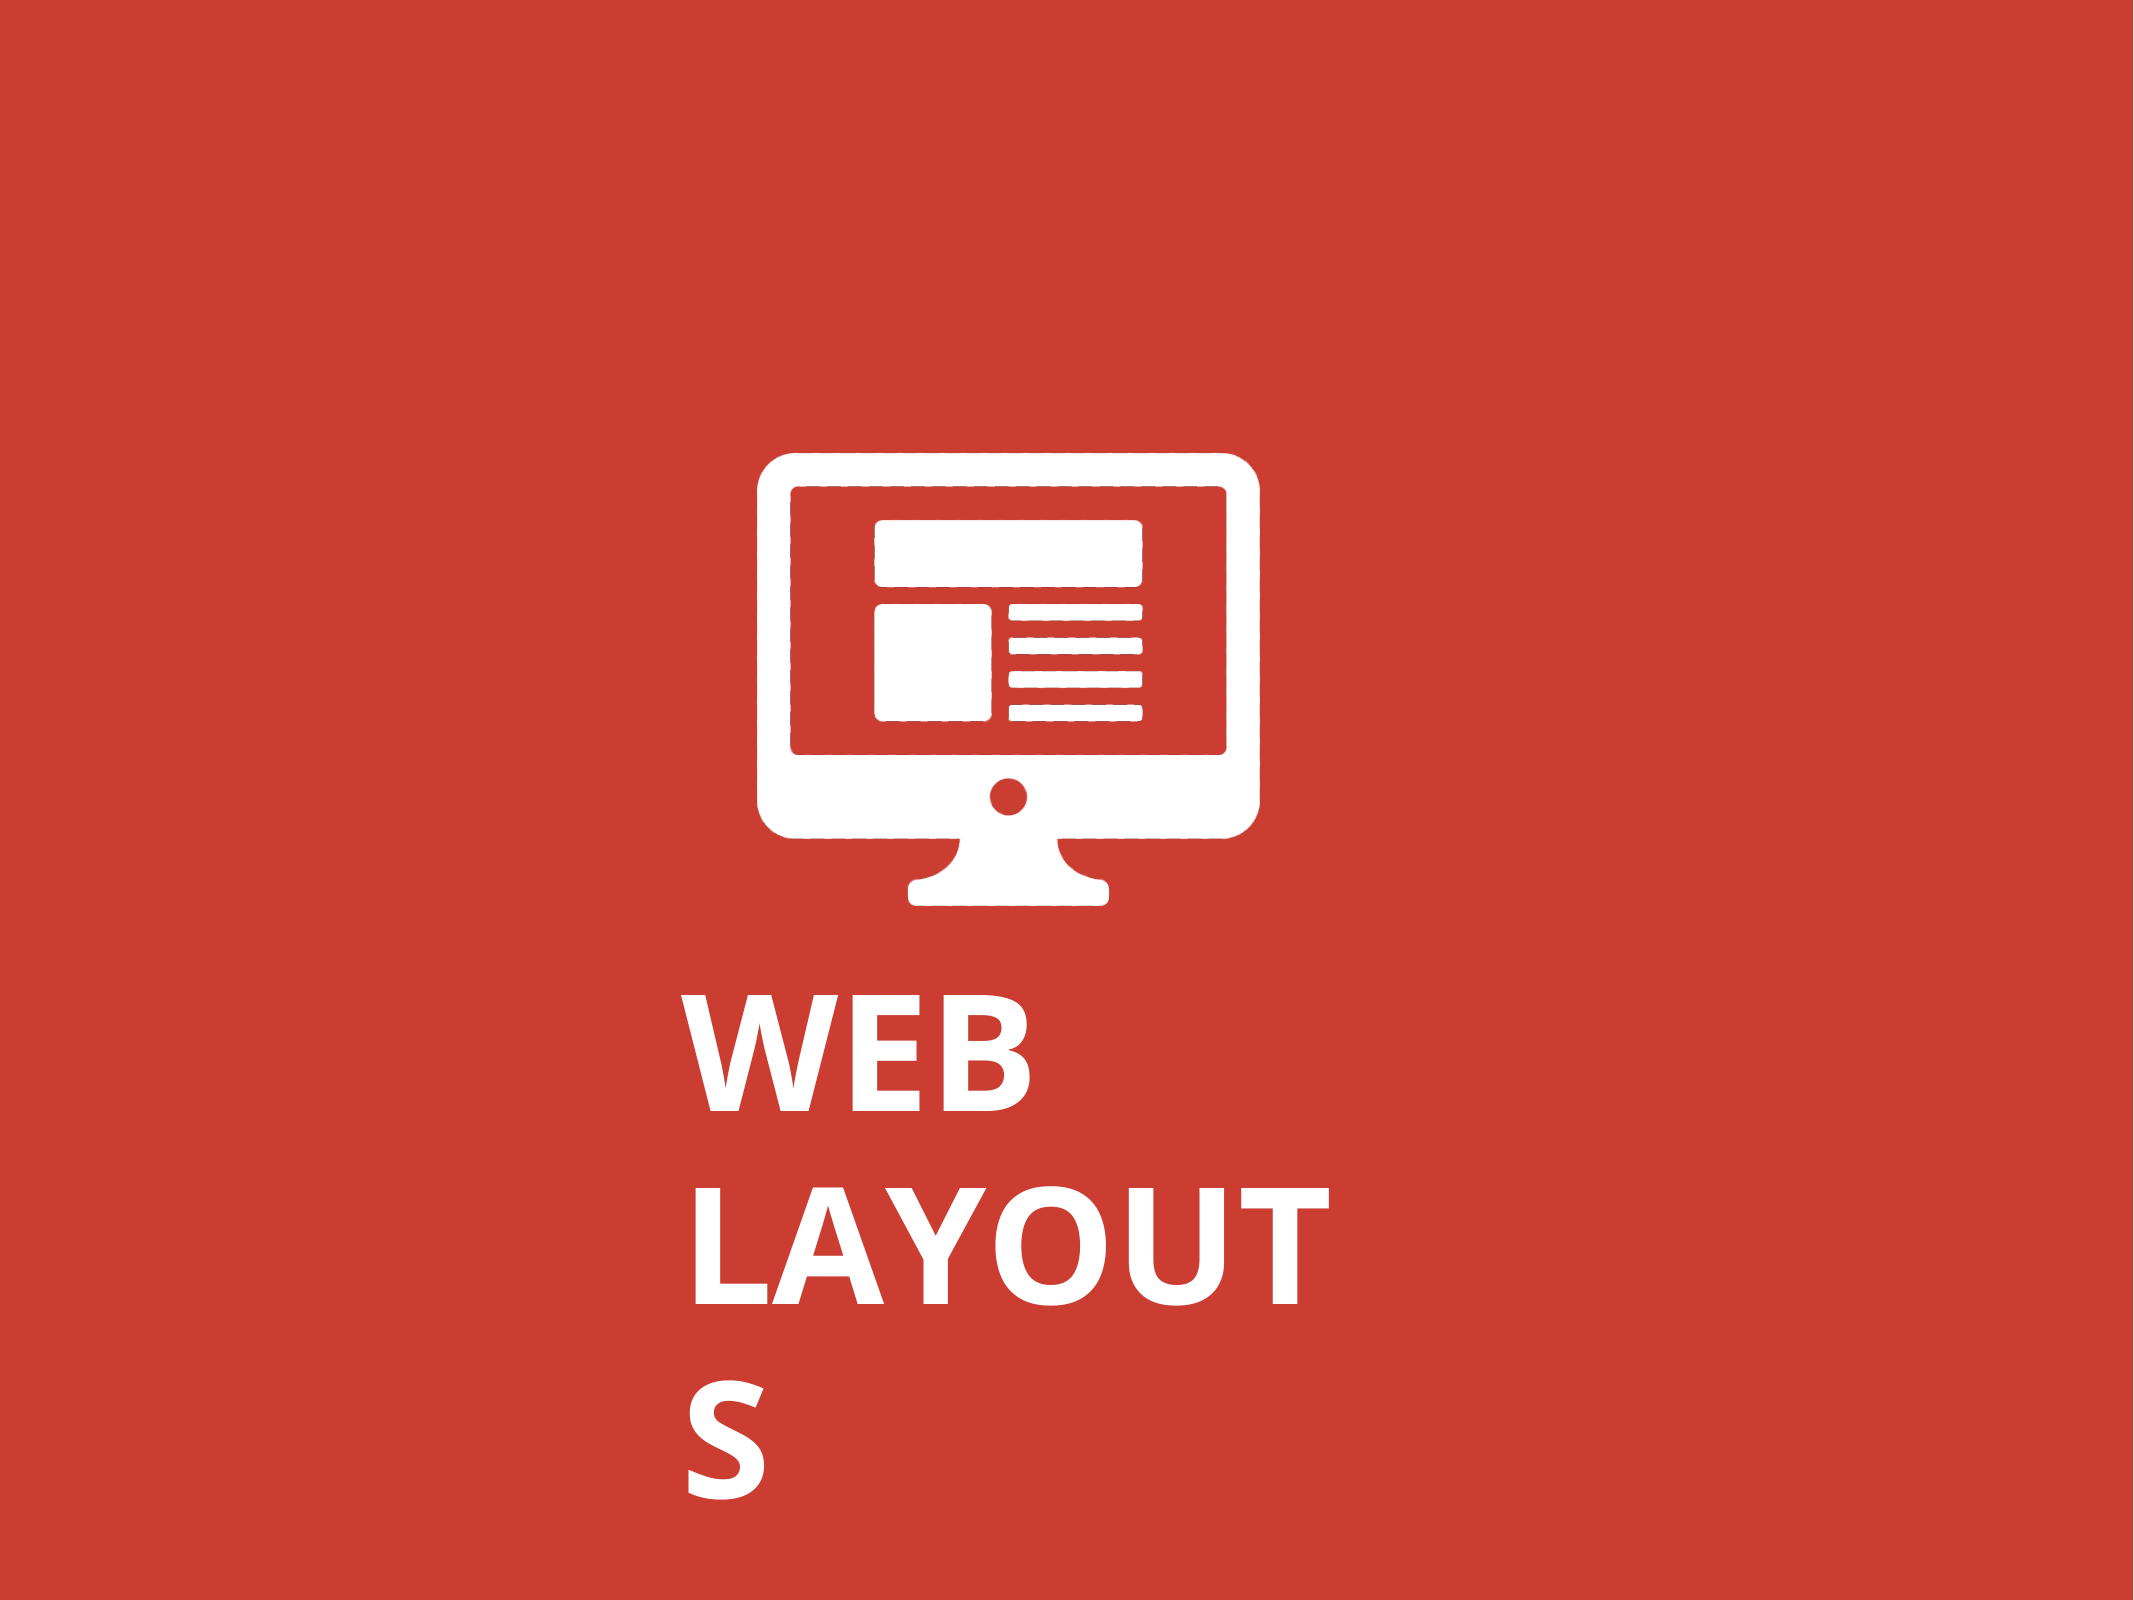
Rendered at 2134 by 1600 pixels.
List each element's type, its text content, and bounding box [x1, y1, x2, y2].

text_box WEB LAYOUTS [679, 950, 1360, 1531]
text_box [756, 452, 1261, 907]
